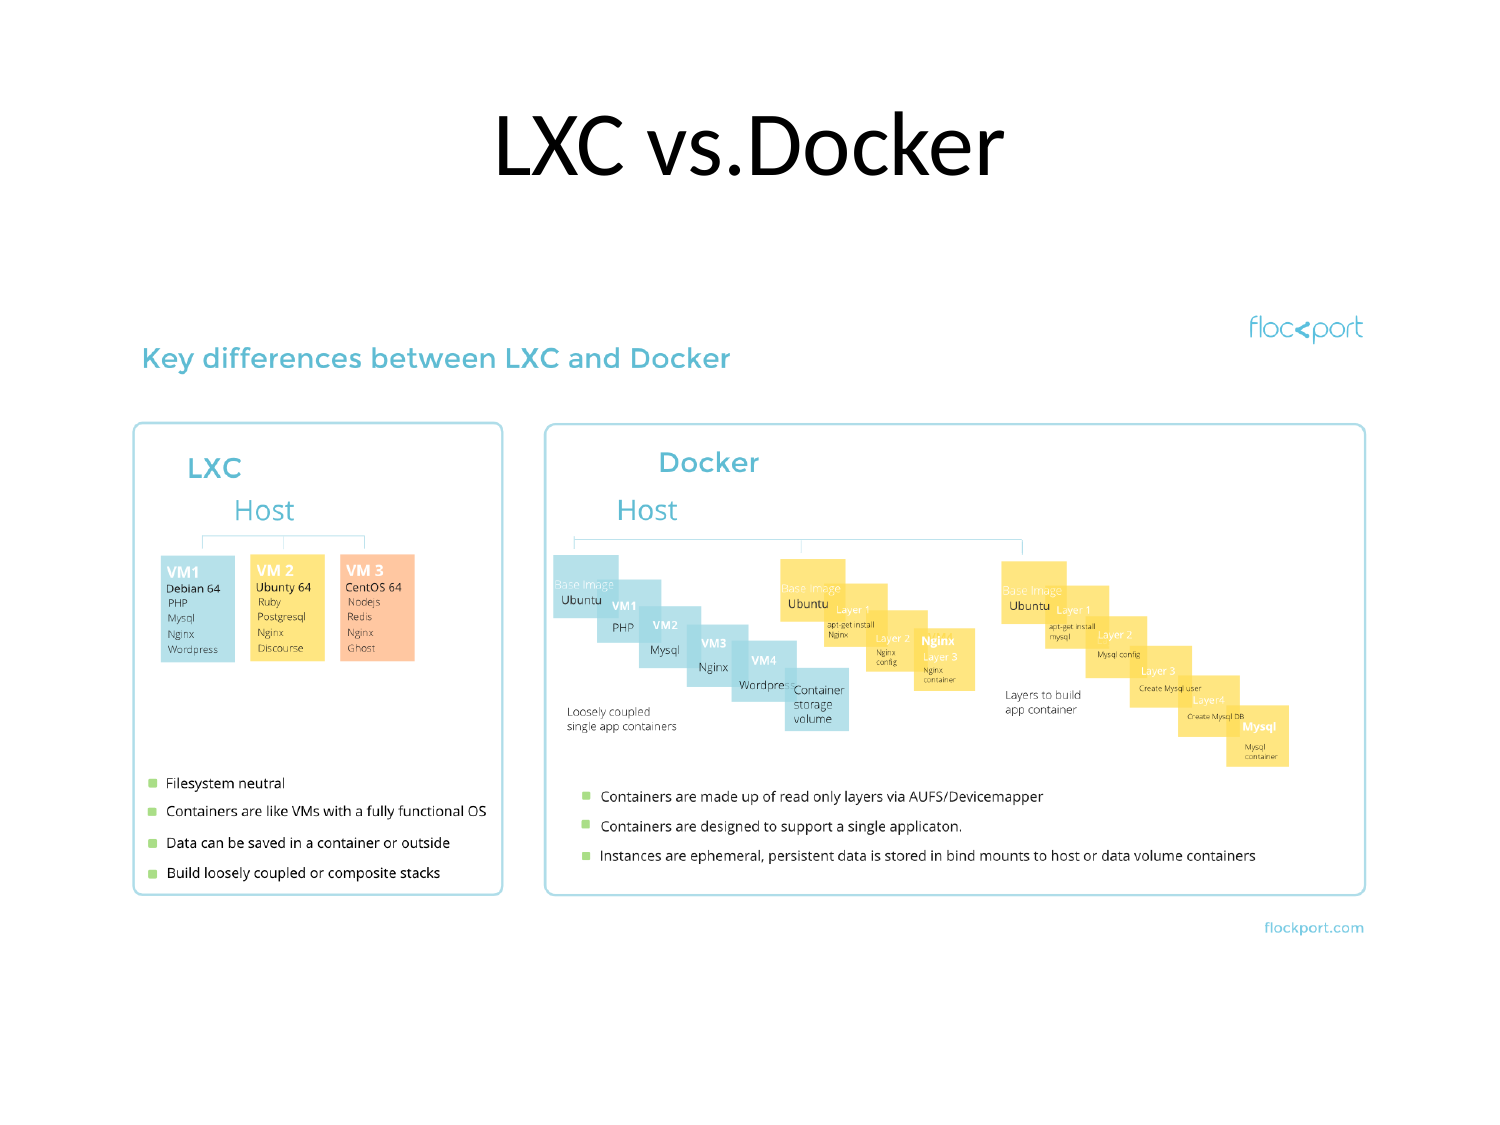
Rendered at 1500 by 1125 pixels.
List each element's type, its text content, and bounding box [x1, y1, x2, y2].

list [74, 262, 1426, 1006]
title LXC vs.Docker [75, 45, 1425, 233]
